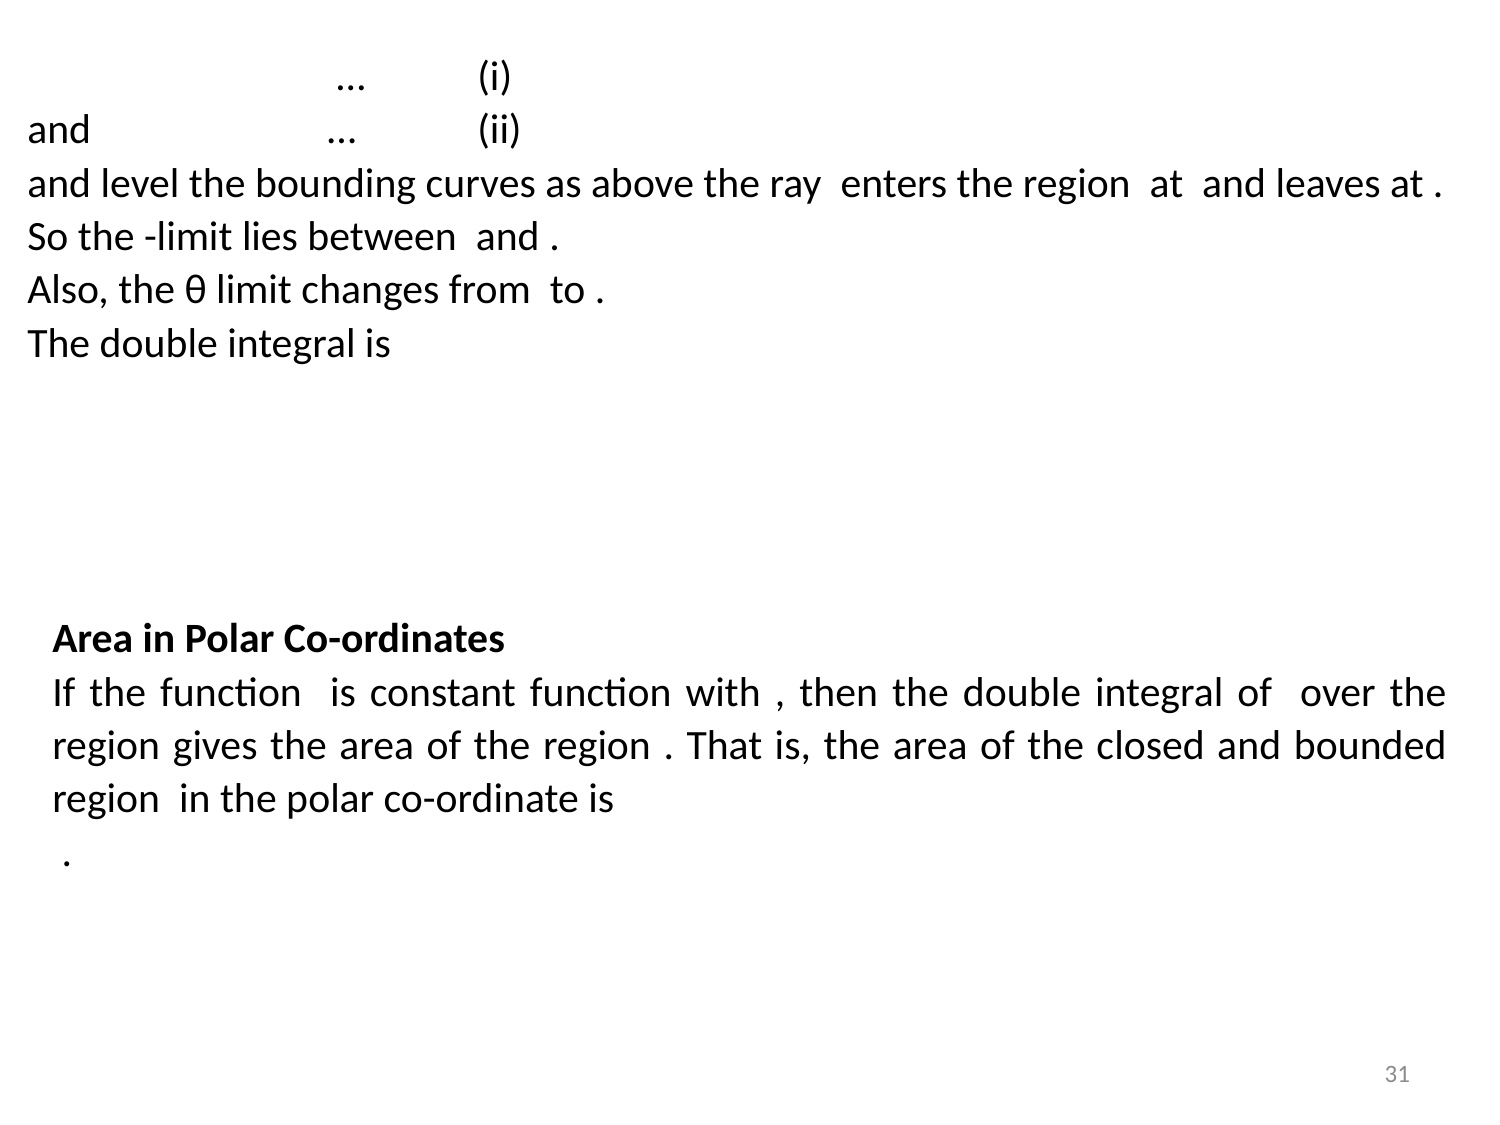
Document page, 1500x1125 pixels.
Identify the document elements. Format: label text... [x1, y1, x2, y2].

slide_number 31 [1074, 1042, 1425, 1103]
